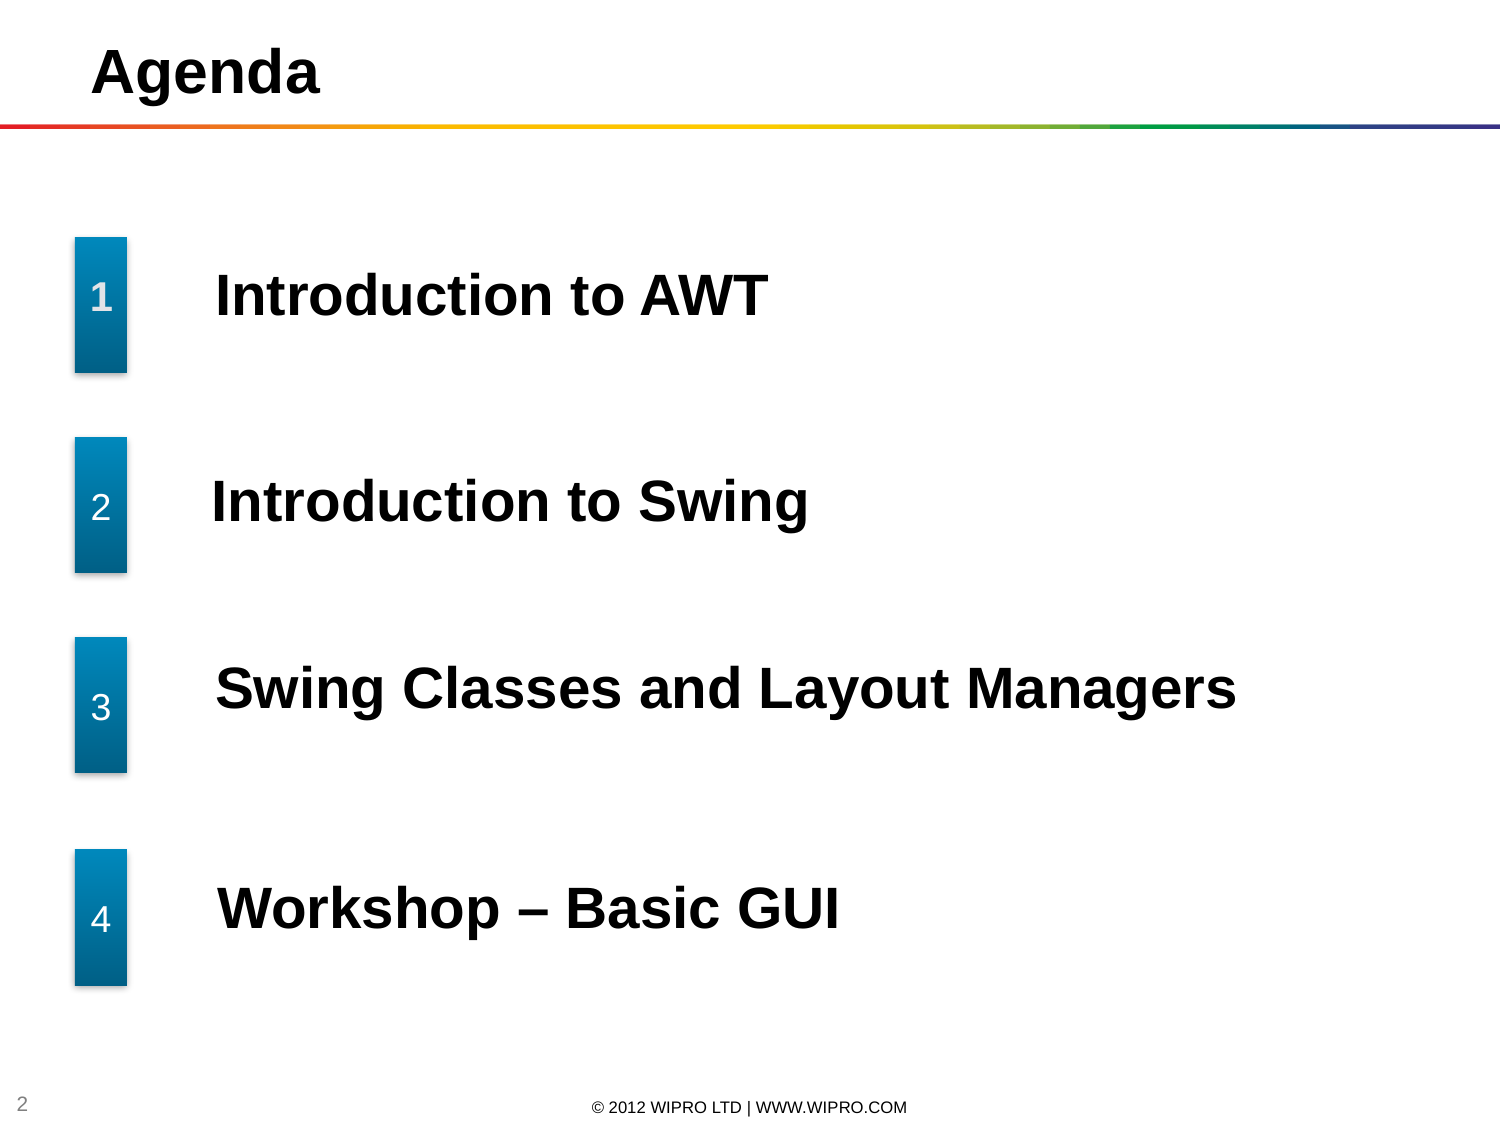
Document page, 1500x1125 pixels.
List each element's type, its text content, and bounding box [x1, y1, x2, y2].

text_box [74, 237, 128, 374]
text_box 4 [74, 849, 128, 986]
list Introduction to AWT [199, 249, 1441, 358]
text_box 1 [73, 260, 127, 377]
text_box 2 [74, 437, 128, 574]
title Agenda [75, 23, 1420, 116]
text_box 3 [74, 637, 128, 774]
list Introduction to Swing [196, 455, 1437, 563]
list Swing Classes and Layout Managers [199, 642, 1441, 751]
list Workshop – Basic GUI [202, 862, 1443, 970]
